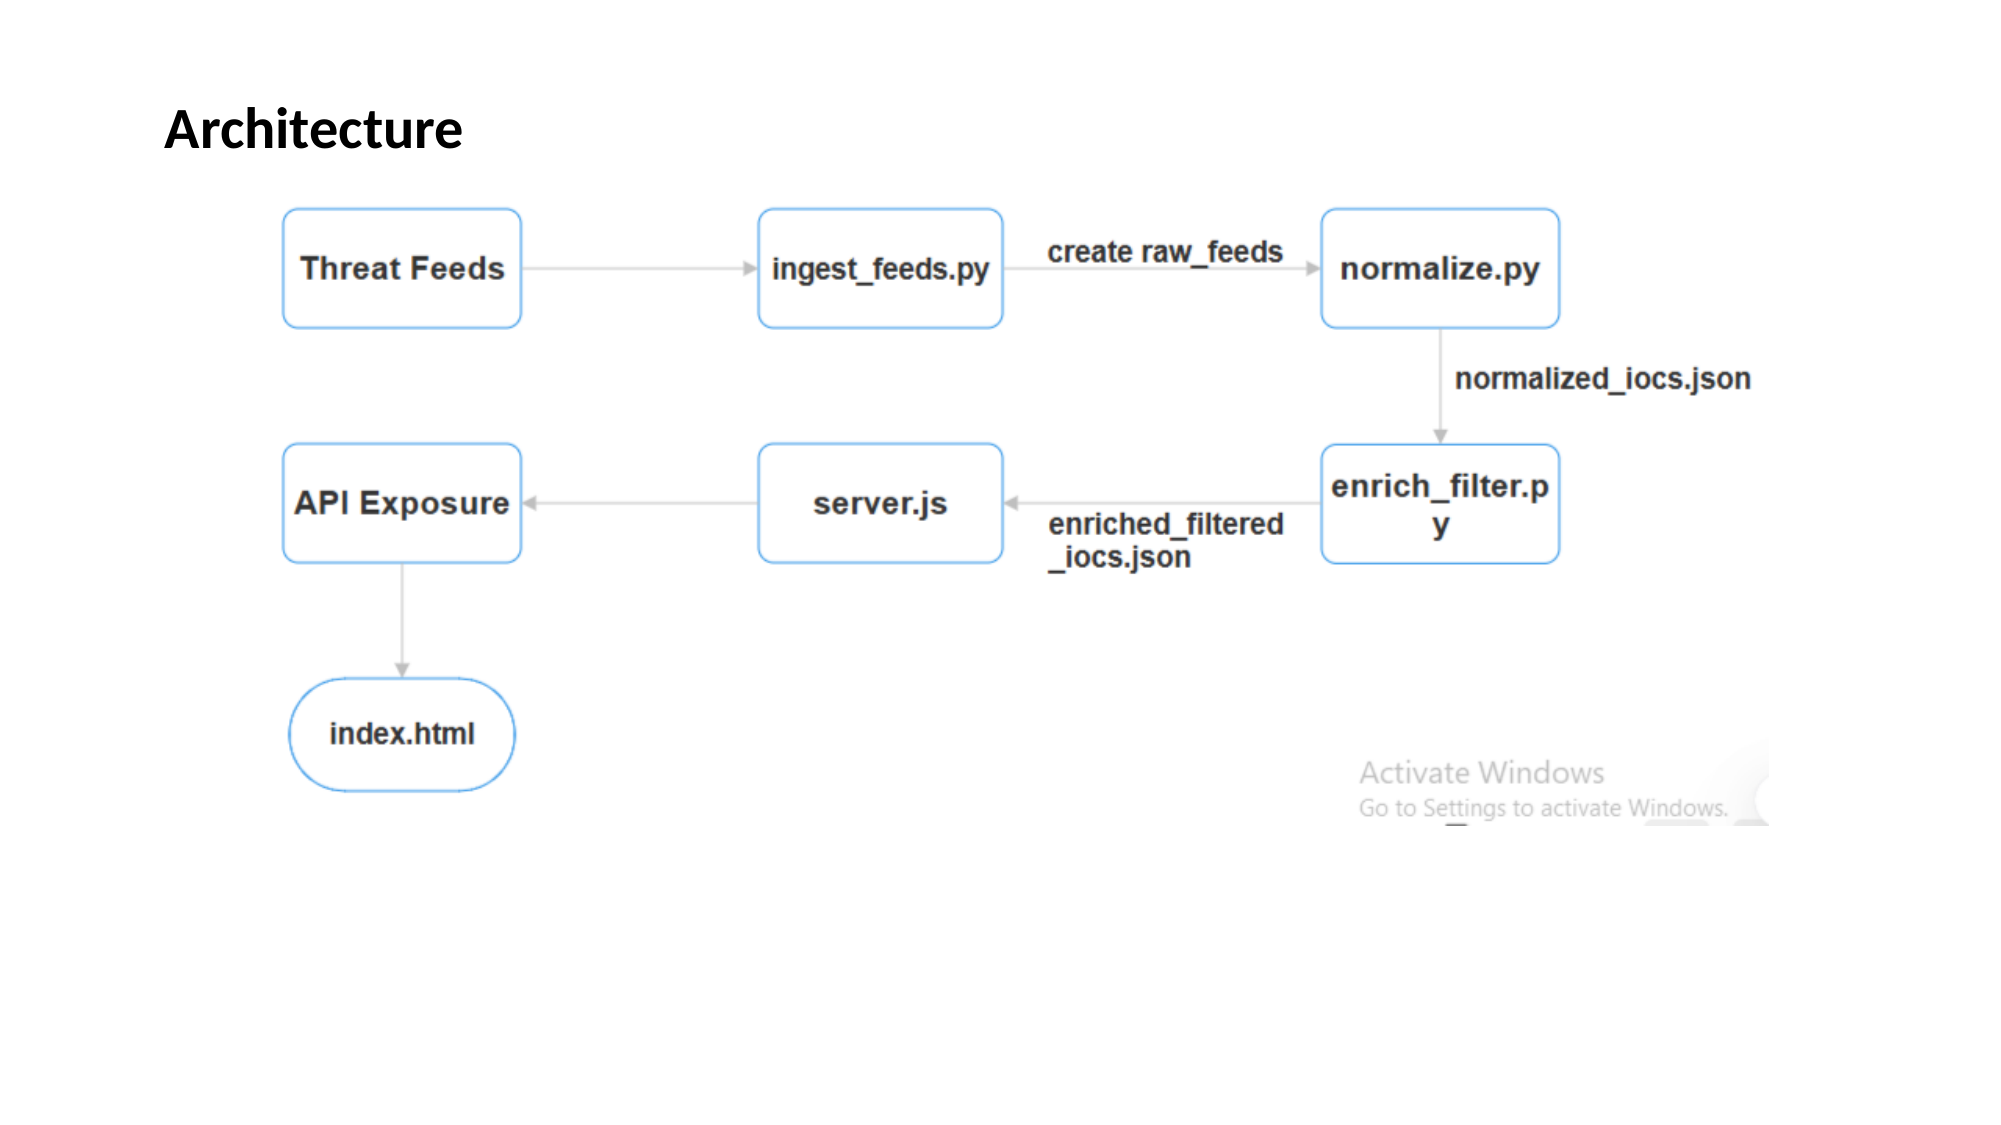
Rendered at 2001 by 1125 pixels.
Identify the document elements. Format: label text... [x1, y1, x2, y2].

text_box Architecture [150, 82, 742, 168]
picture [224, 161, 1769, 826]
